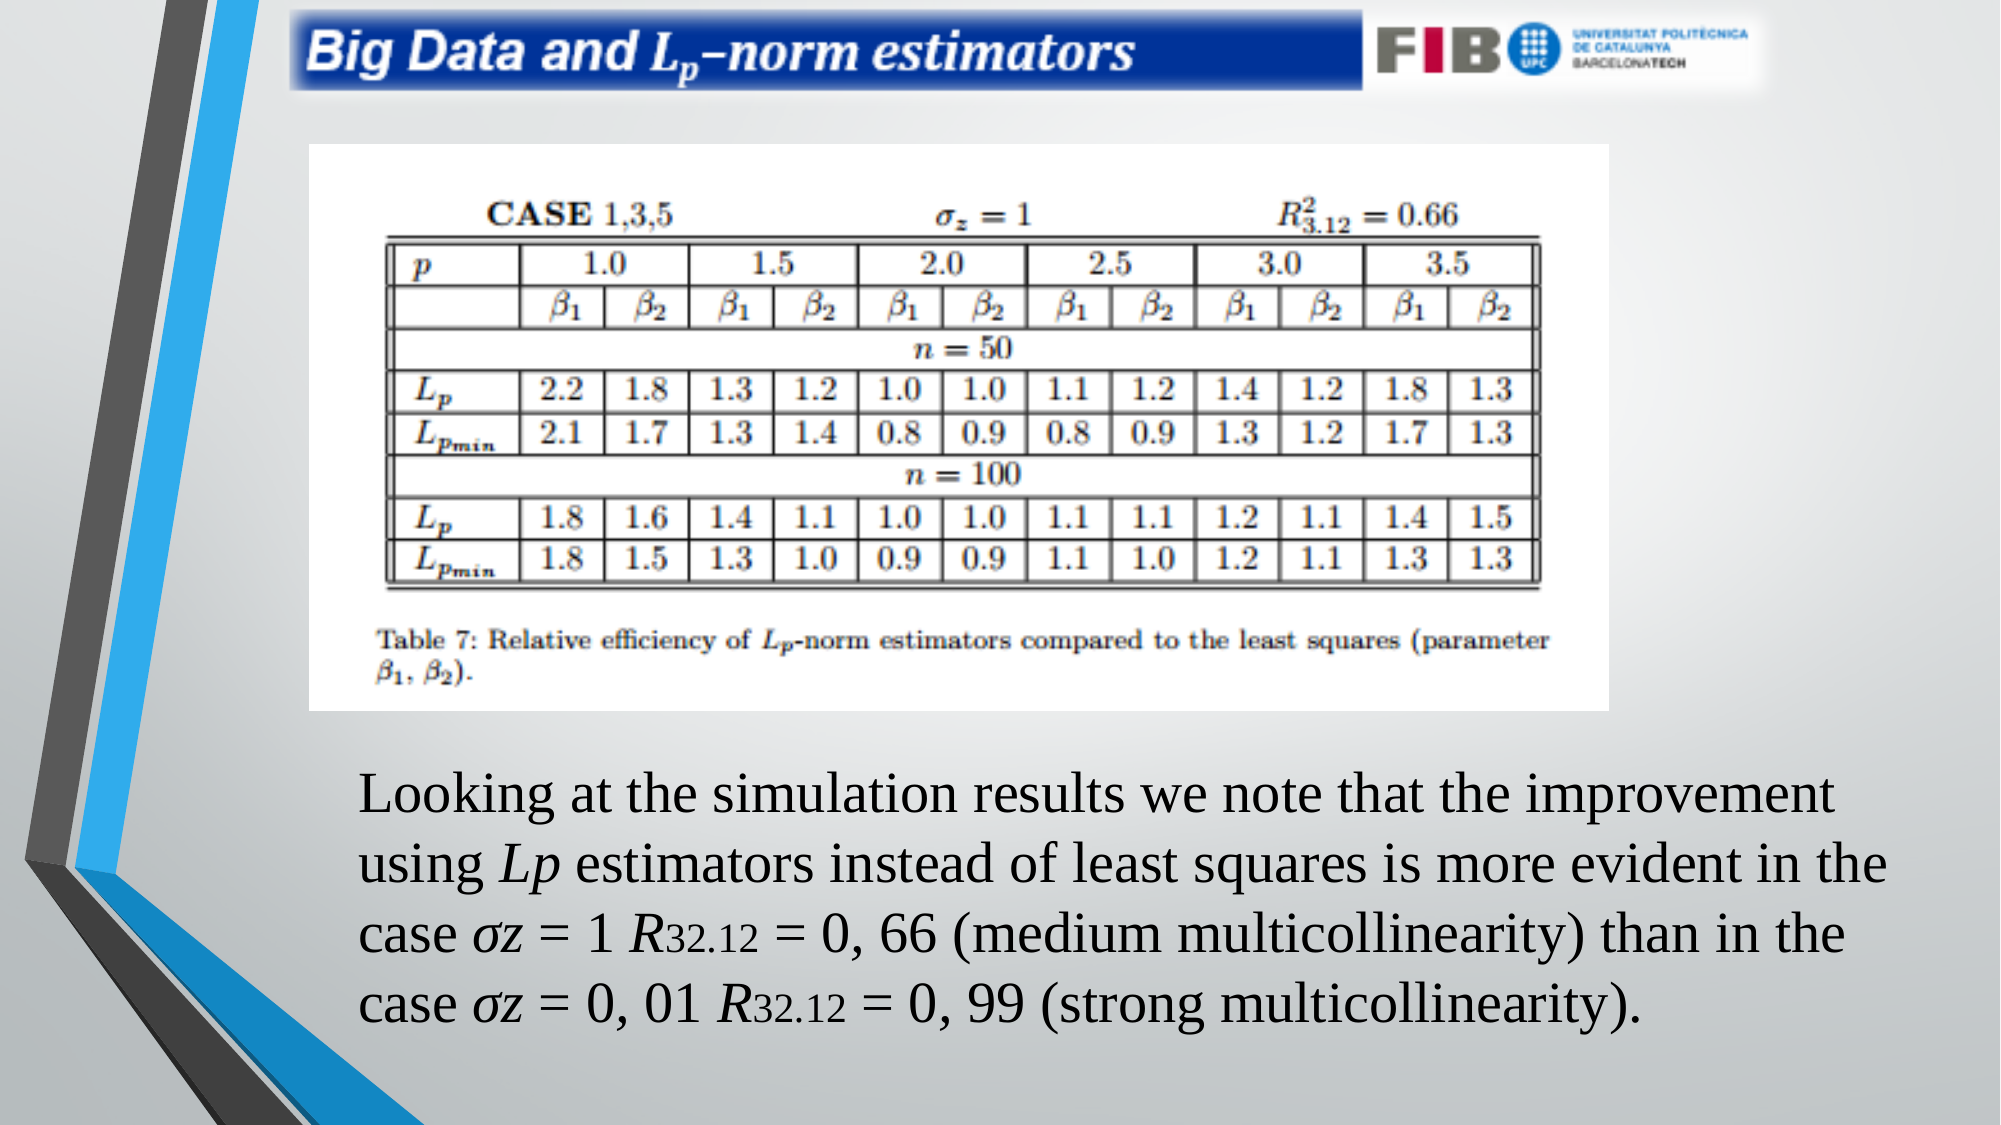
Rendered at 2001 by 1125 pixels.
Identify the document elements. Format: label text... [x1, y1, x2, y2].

picture [279, 0, 1781, 108]
text_box Looking at the simulation results we note that the improvement using Lp estimators instead of least squares is more evident in the case σz = 1 R32.12 = 0, 66 (medium multicollinearity) than in the case σz = 0, 01 R32.12 = 0, 99 (strong multicollinearity). [343, 747, 1942, 1125]
picture [309, 143, 1609, 711]
